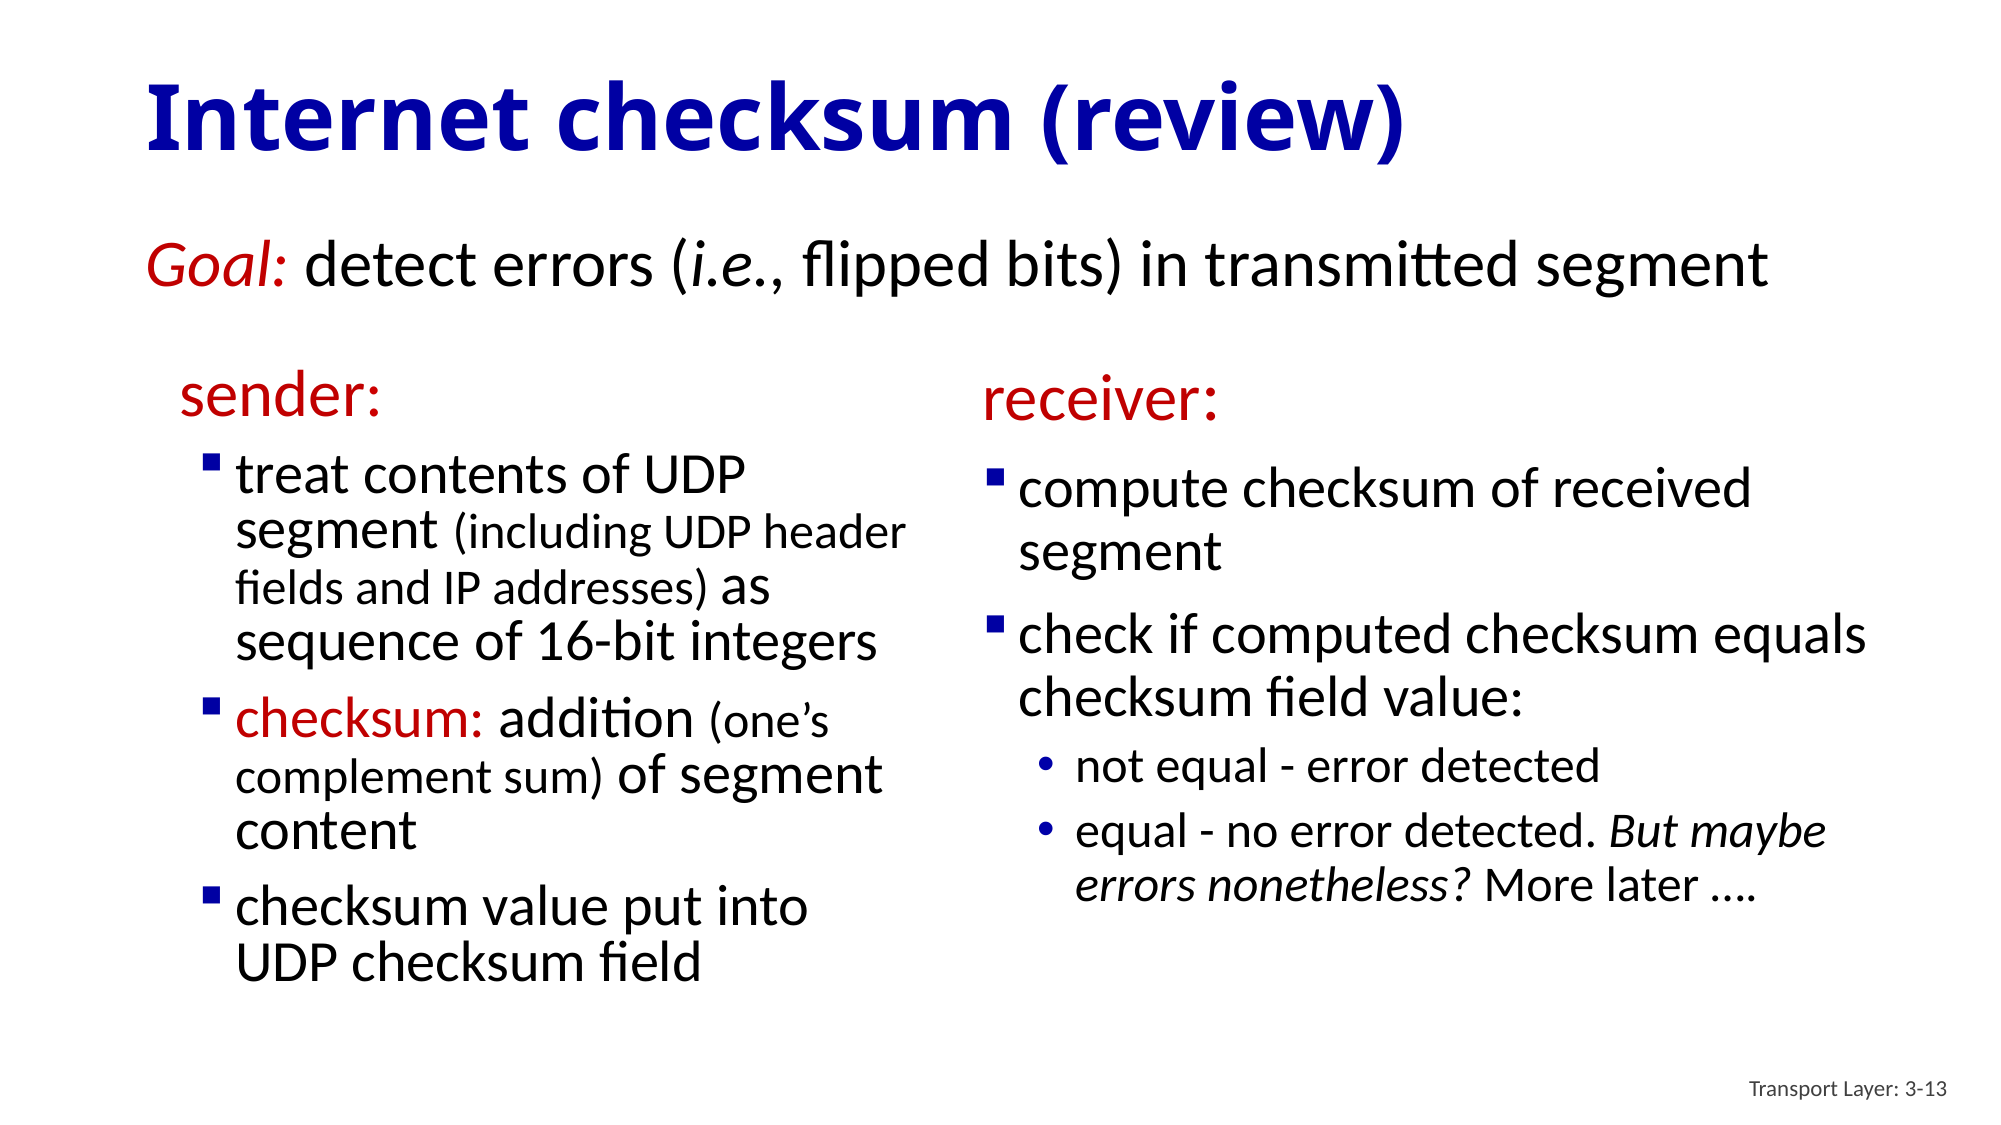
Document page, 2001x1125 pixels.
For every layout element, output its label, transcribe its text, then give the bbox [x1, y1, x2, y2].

title Internet checksum (review) [131, 47, 1952, 195]
text_box sender: treat contents of UDP segment (including UDP header fields and IP addresses) as sequence of 16-bit integers checksum: addition (one’s complement sum) of segment content checksum value put into UDP checksum field [162, 364, 928, 1099]
text_box receiver: compute checksum of received segment check if computed checksum equals checksum field value: not equal - error detected equal - no error detected. But maybe errors nonetheless? More later …. [946, 364, 1886, 1020]
slide_number Transport Layer: 3-13 [1512, 1056, 1963, 1117]
text_box Goal: detect errors (i.e., flipped bits) in transmitted segment [131, 224, 1952, 364]
